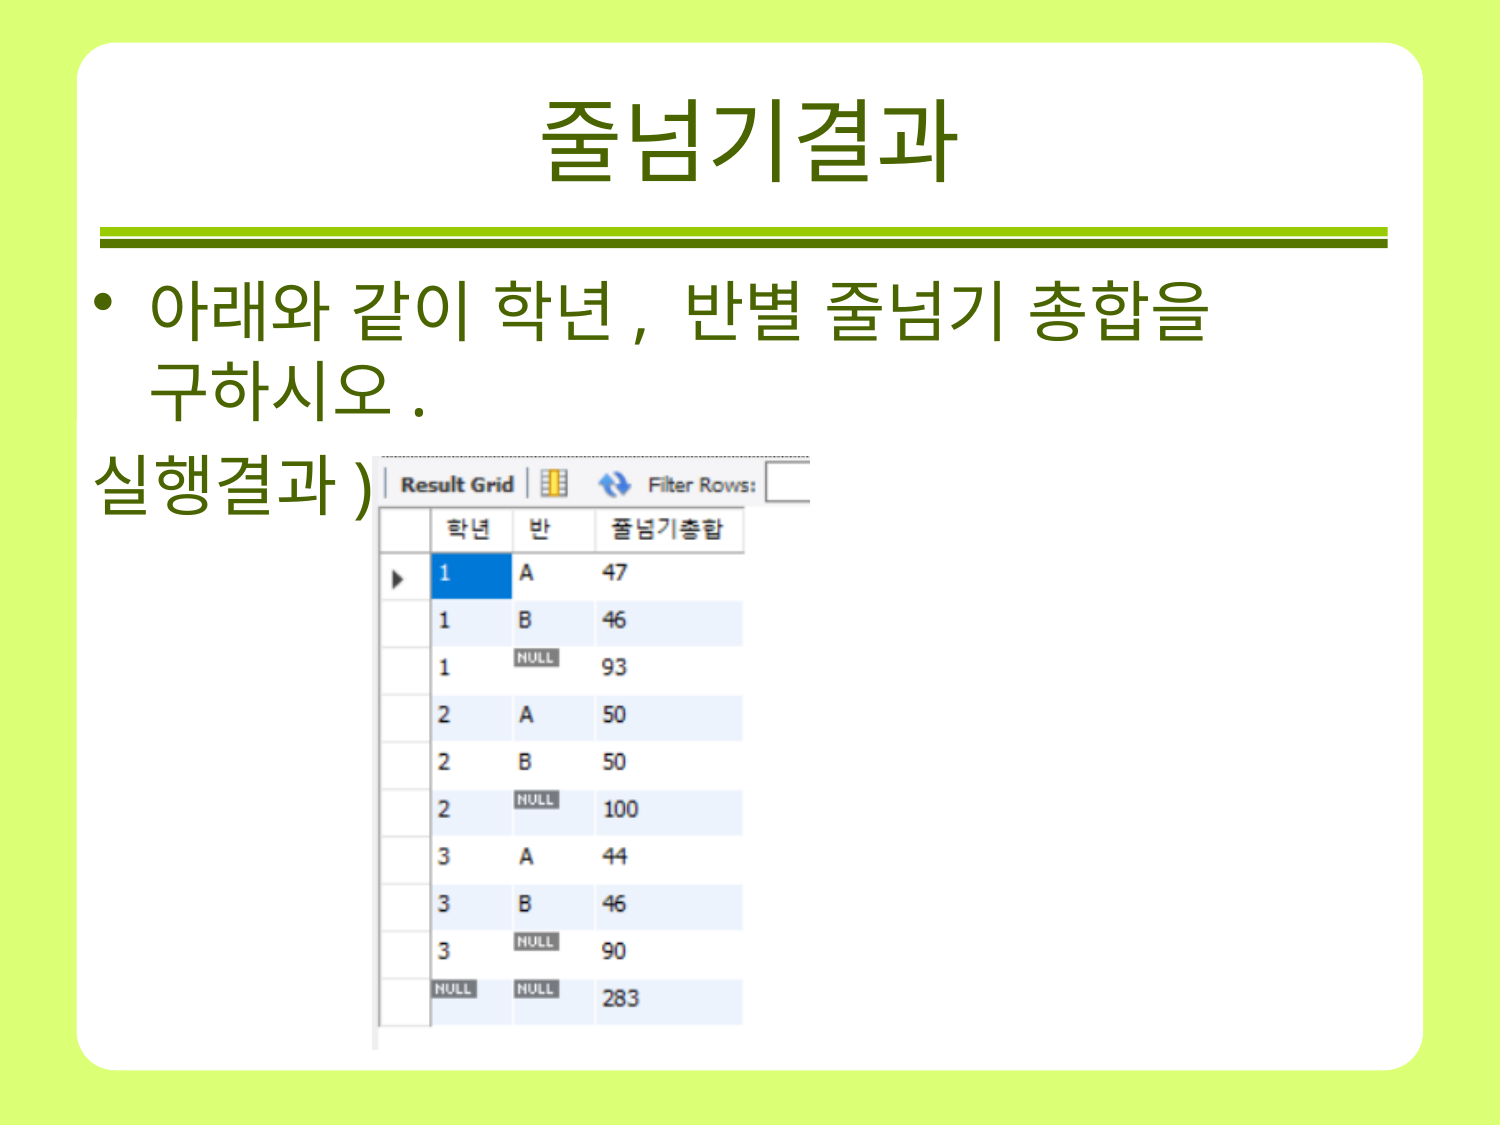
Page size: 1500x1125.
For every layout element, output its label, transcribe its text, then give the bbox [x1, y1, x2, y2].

list 아래와 같이 학년, 반별 줄넘기 총합을 구하시오. 실행결과) [76, 262, 1427, 1005]
title 줄넘기결과 [75, 45, 1425, 233]
picture [371, 455, 810, 1050]
